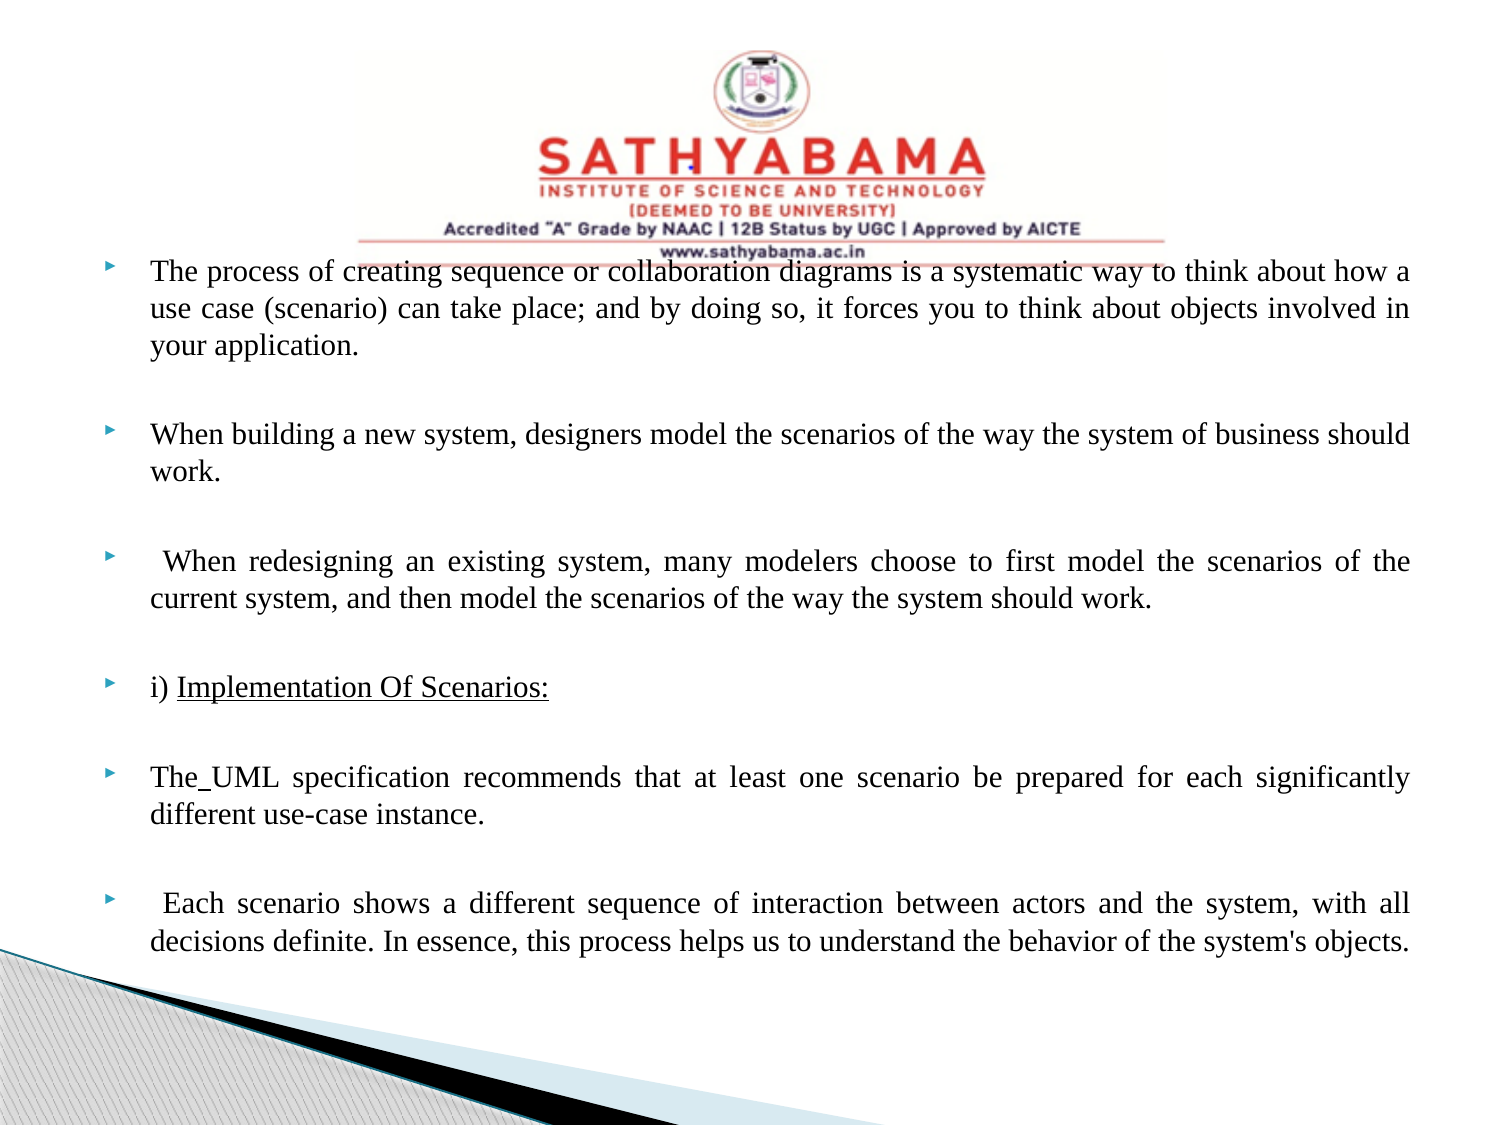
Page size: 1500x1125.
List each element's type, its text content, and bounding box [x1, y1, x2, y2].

list The process of creating sequence or collaboration diagrams is a systematic way to think about how a use case (scenario) can take place; and by doing so, it forces you to think about objects involved in your application. When building a new system, designers model the scenarios of the way the system of business should work. When redesigning an existing system, many modelers choose to first model the scenarios of the current system, and then model the scenarios of the way the system should work. i) Implementation Of Scenarios: The UML specification recommends that at least one scenario be prepared for each significantly different use-case instance. Each scenario shows a different sequence of interaction between actors and the system, with all decisions definite. In essence, this process helps us to understand the behavior of the system's objects. [75, 243, 1425, 986]
picture [324, 50, 1213, 243]
